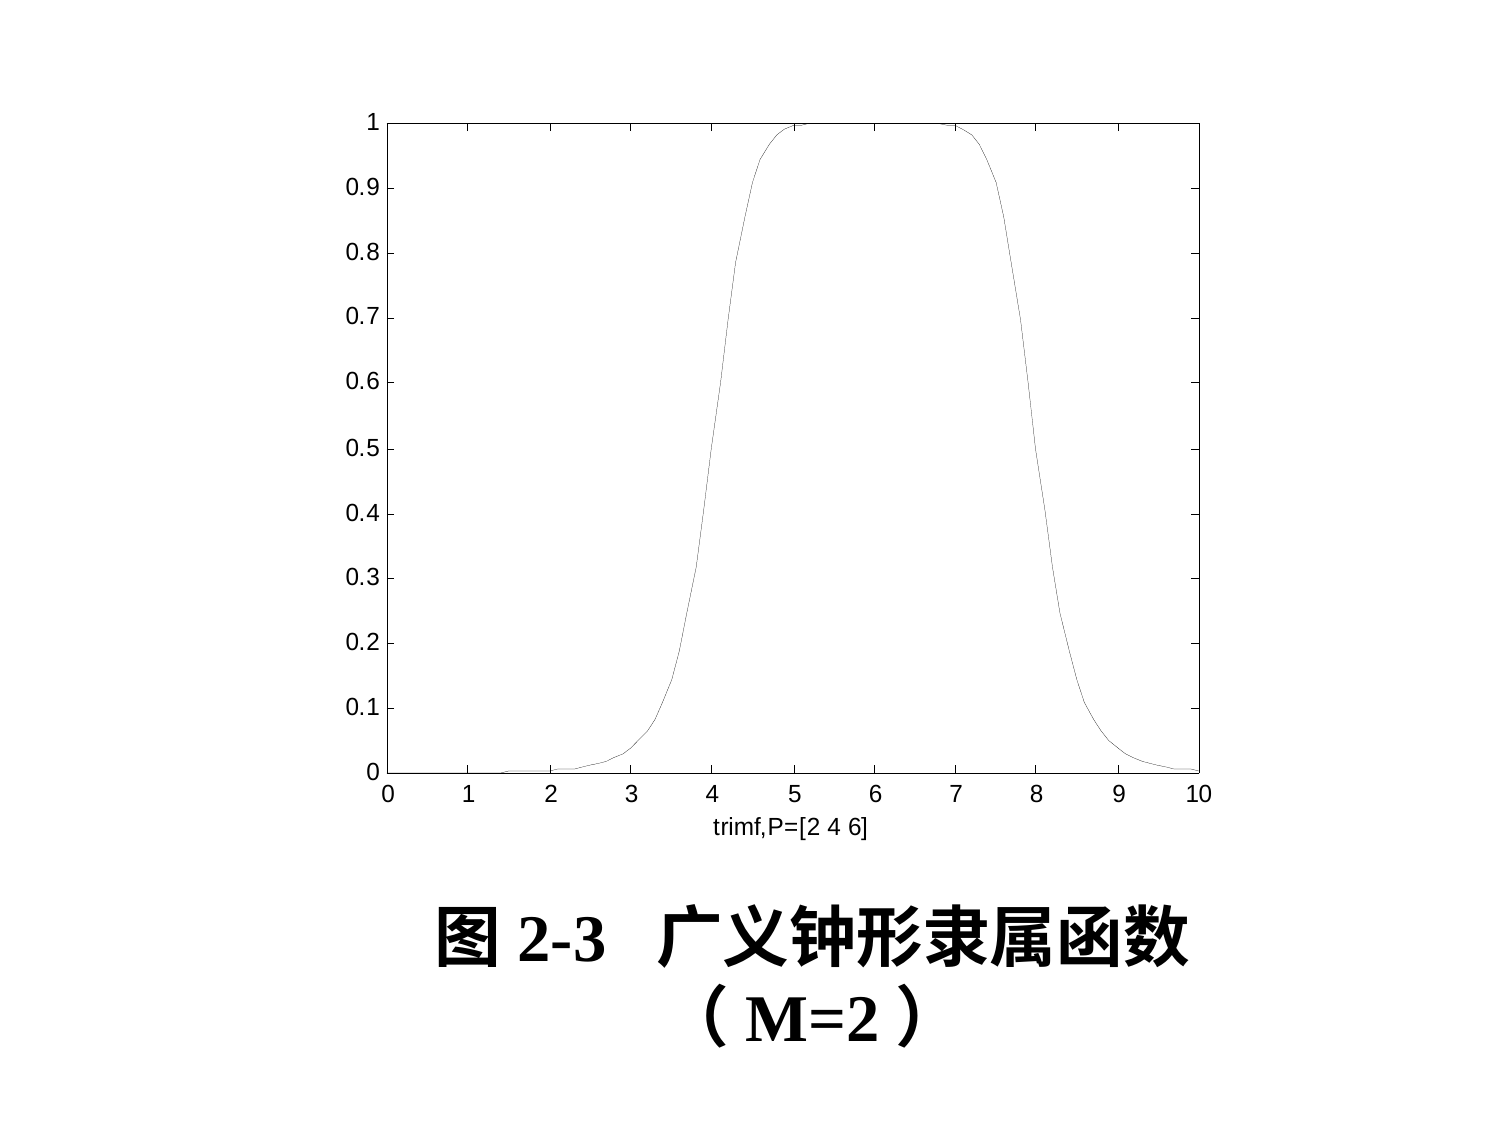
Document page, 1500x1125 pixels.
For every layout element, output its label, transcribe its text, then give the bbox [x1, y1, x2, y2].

text_box 图2-3 广义钟形隶属函数（M=2） [350, 887, 1275, 1063]
picture [249, 62, 1301, 863]
